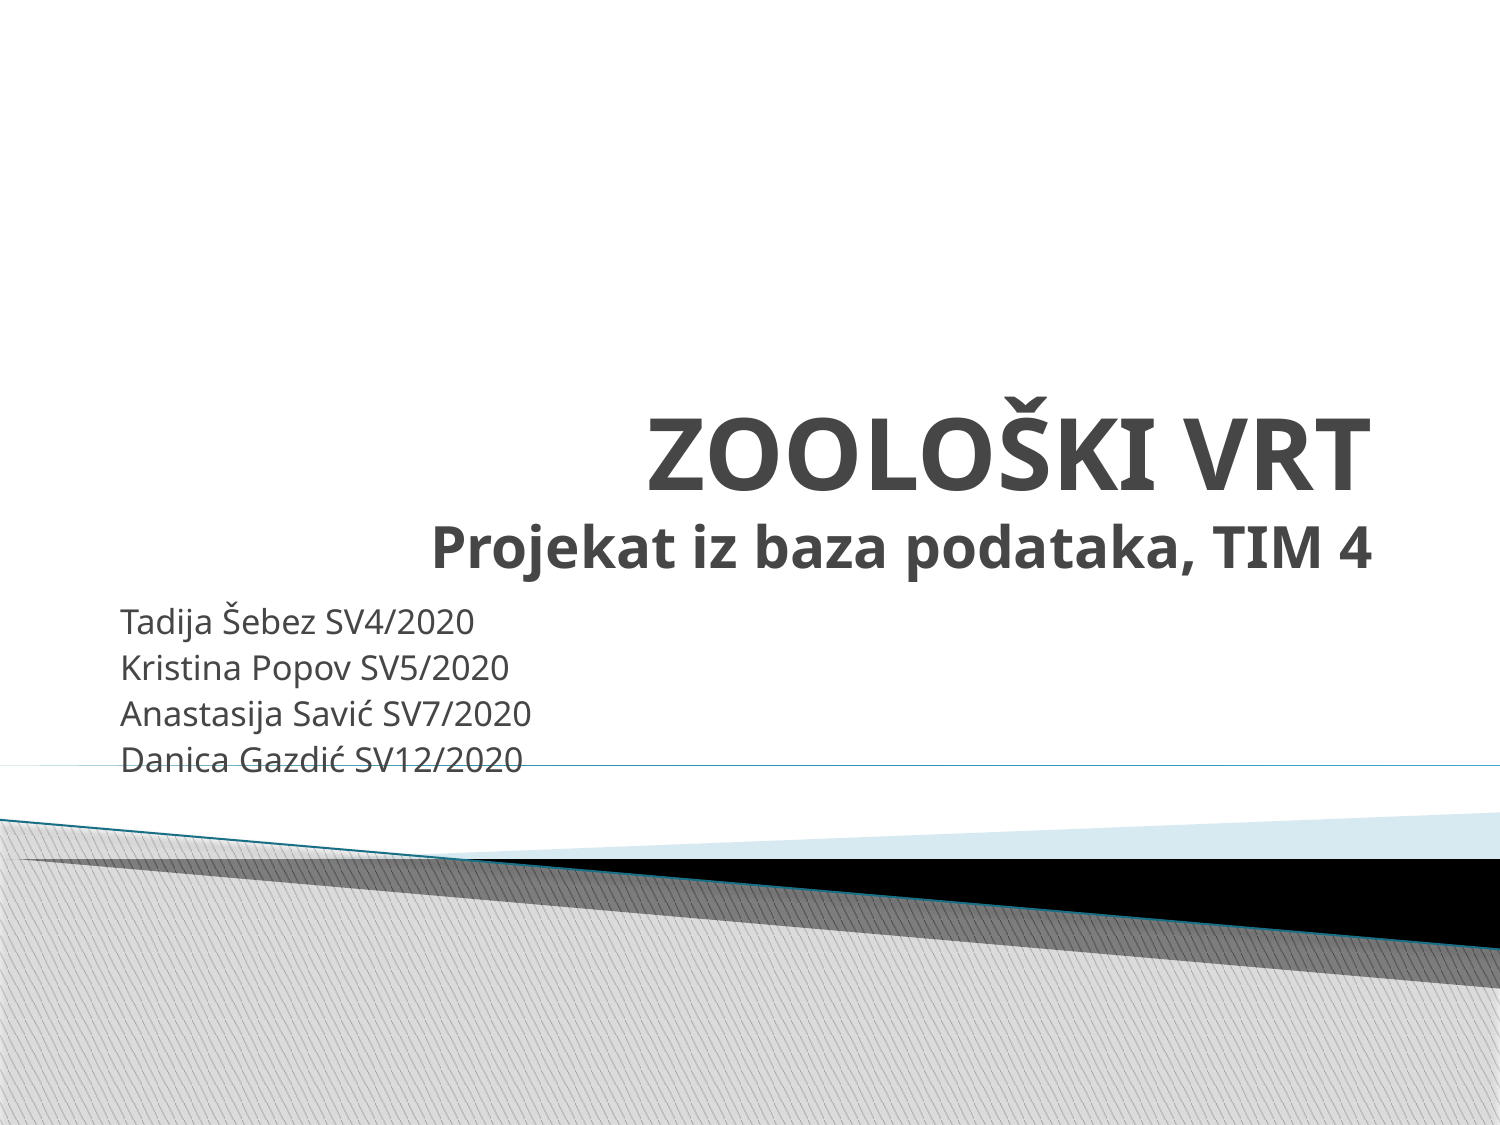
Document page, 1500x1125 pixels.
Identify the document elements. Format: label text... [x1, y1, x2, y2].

title ZOOLOŠKI VRT Projekat iz baza podataka, TIM 4 [112, 287, 1388, 588]
picture [5, 859, 1500, 989]
subtitle Tadija Šebez SV4/2020 Kristina Popov SV5/2020 Anastasija Savić SV7/2020 Danica Gazdić SV12/2020 [112, 592, 1388, 790]
